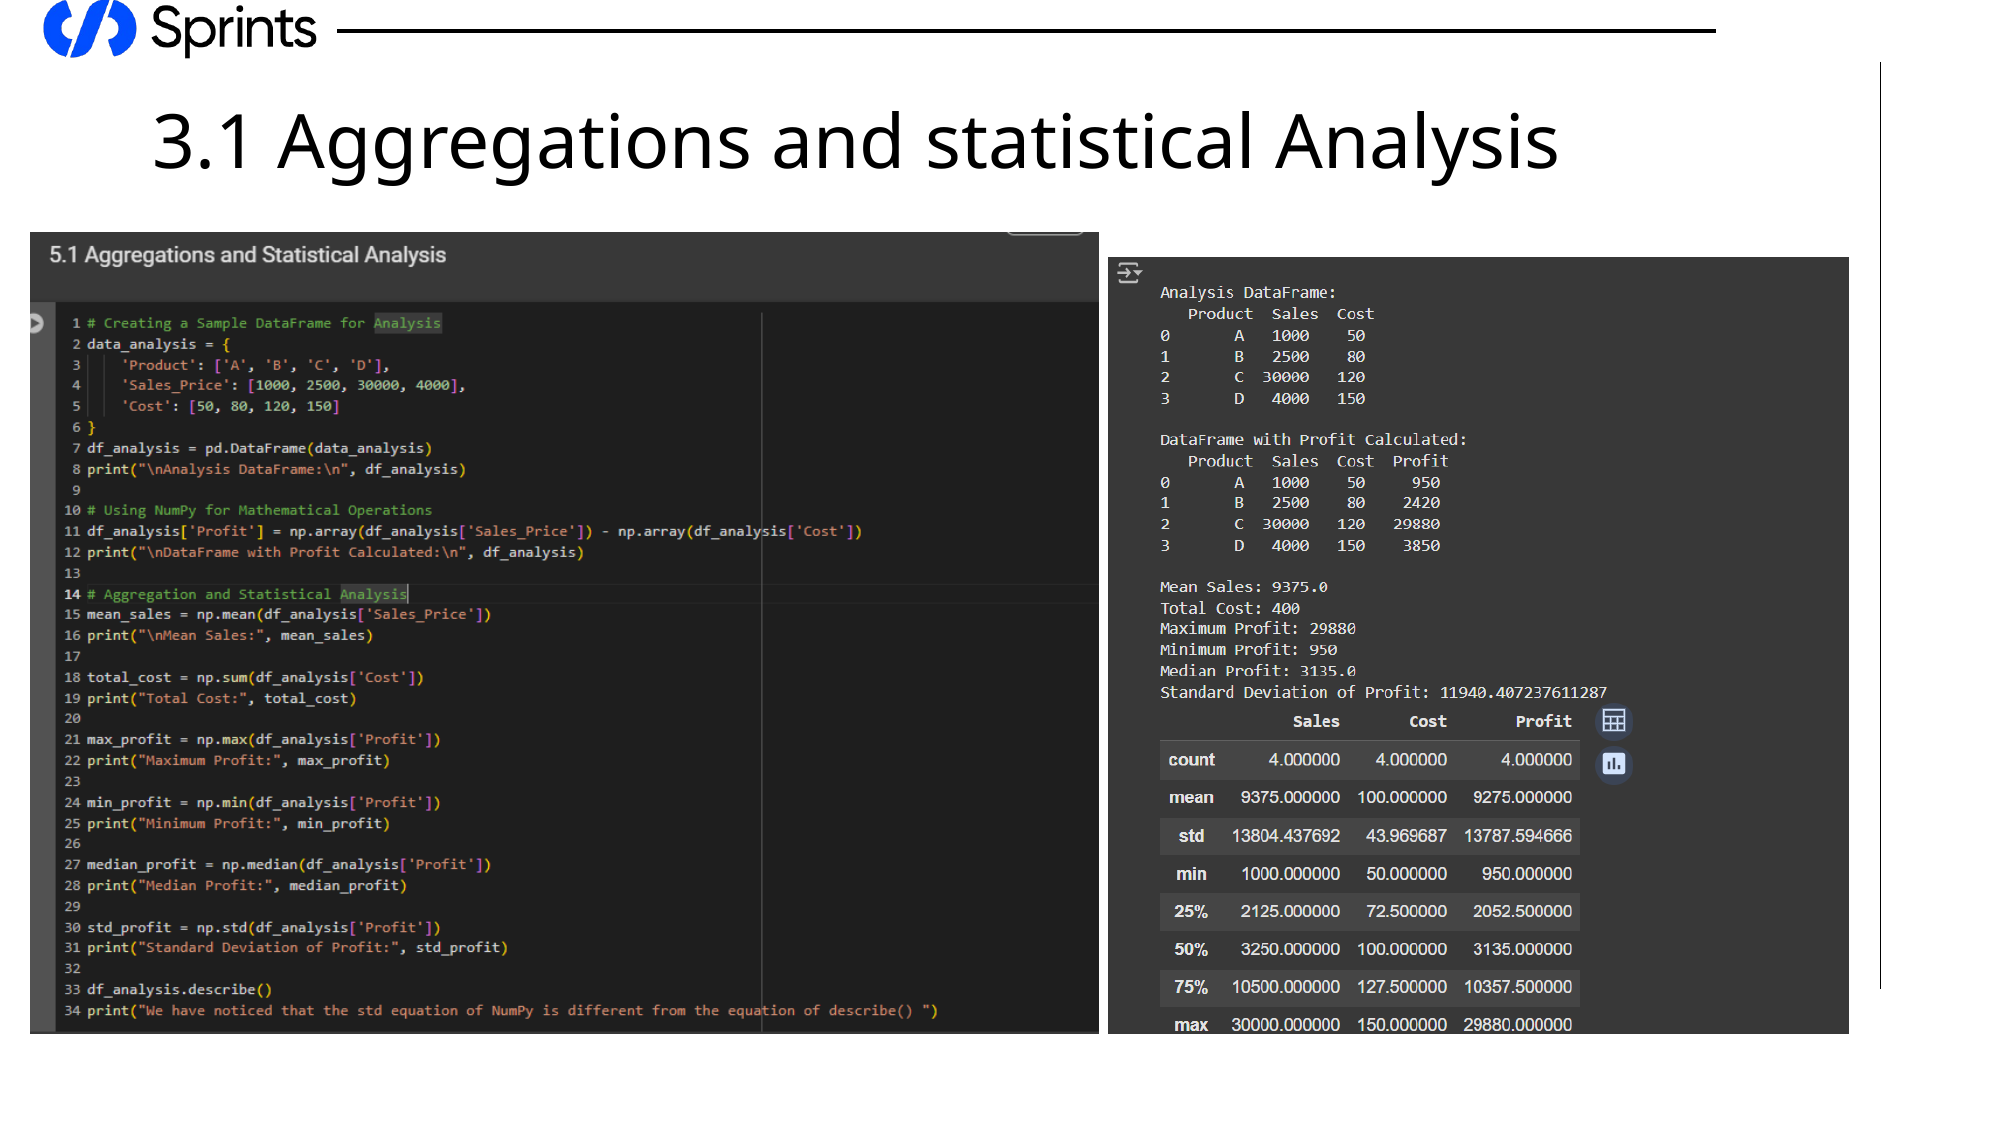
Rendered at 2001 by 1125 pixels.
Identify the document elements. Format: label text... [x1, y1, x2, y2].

picture [40, 0, 320, 62]
picture [29, 232, 1099, 1035]
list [1108, 257, 1849, 1035]
title 3.1 Aggregations and statistical Analysis [137, 59, 1863, 229]
